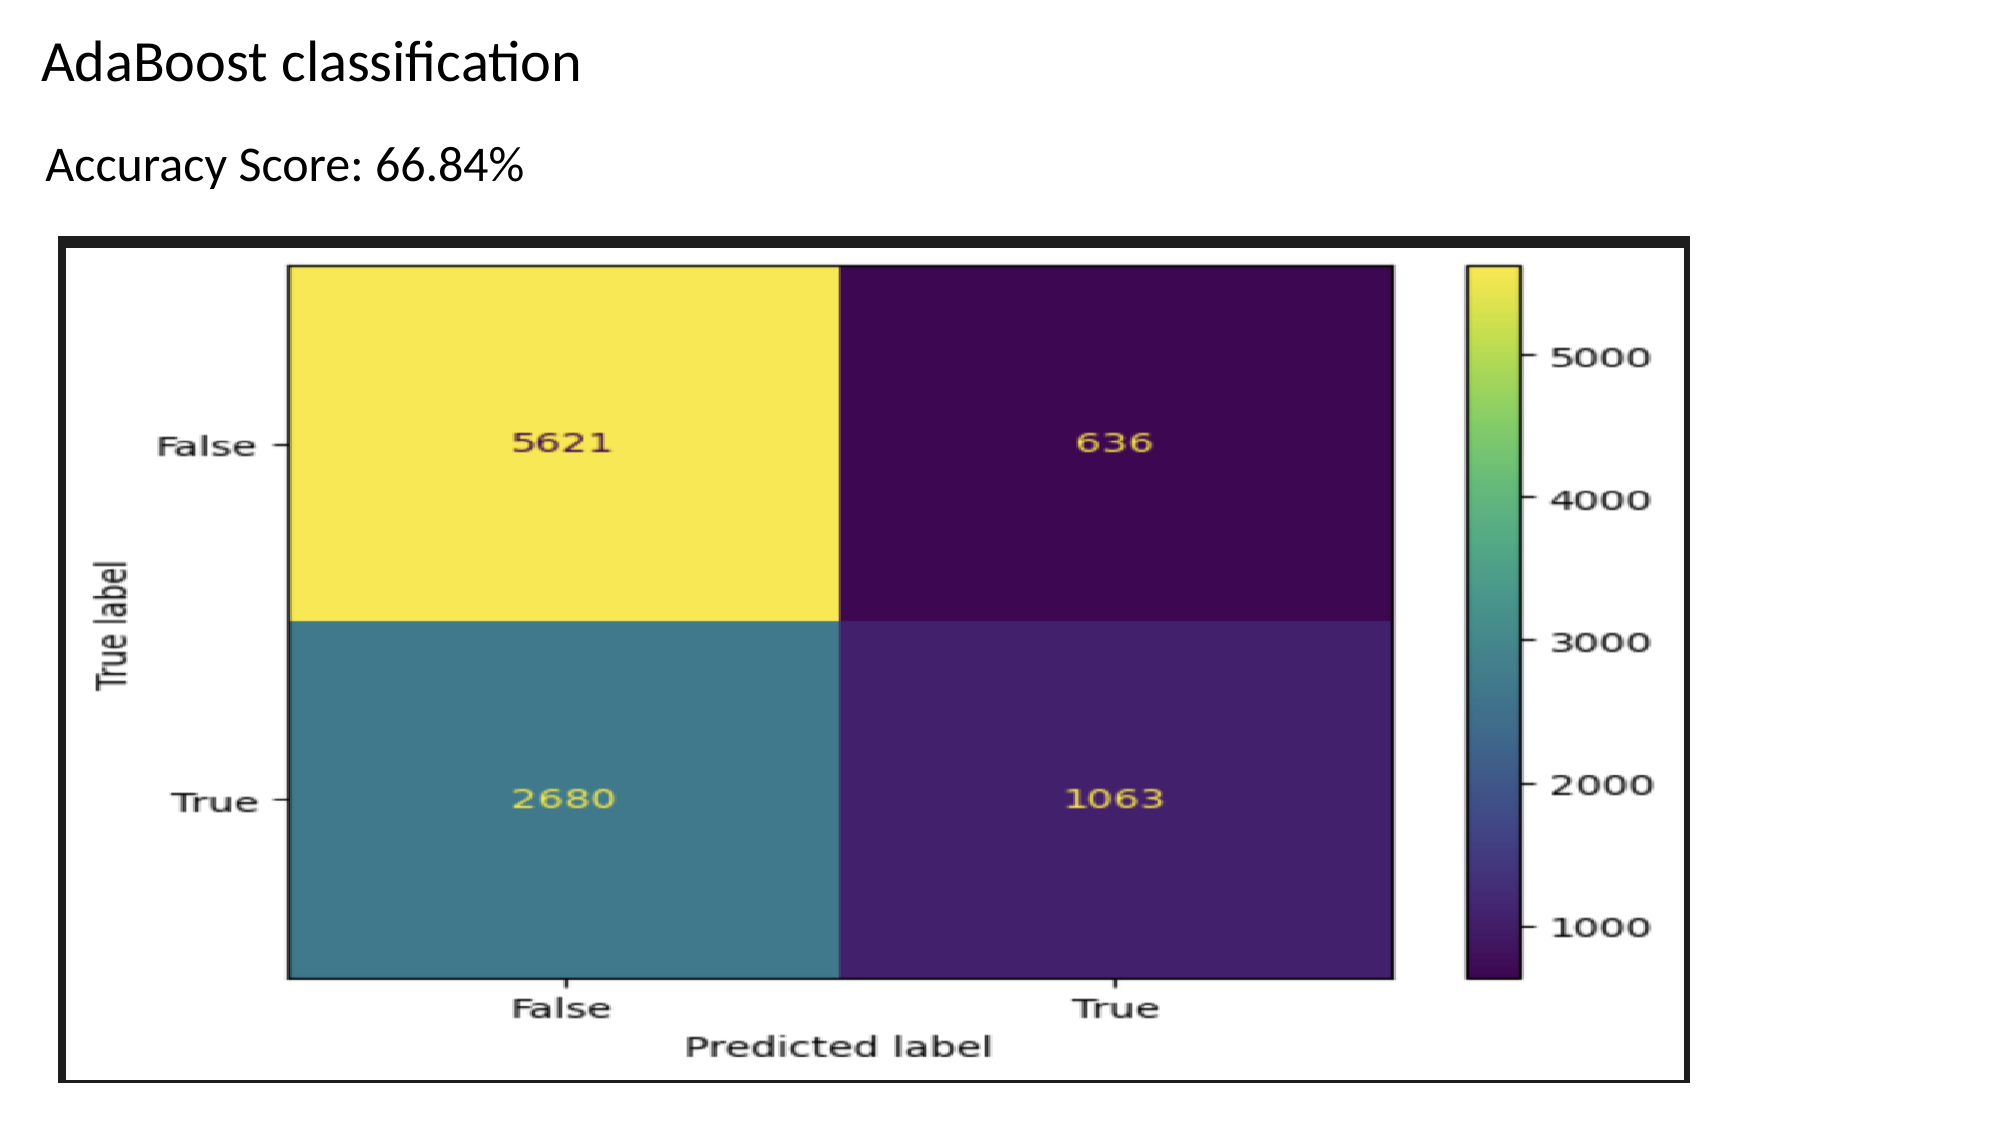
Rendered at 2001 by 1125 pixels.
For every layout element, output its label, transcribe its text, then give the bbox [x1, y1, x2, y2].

subtitle AdaBoost classification [26, 23, 1811, 125]
picture [58, 236, 1690, 1084]
text_box Accuracy Score: 66.84% [30, 124, 1843, 199]
